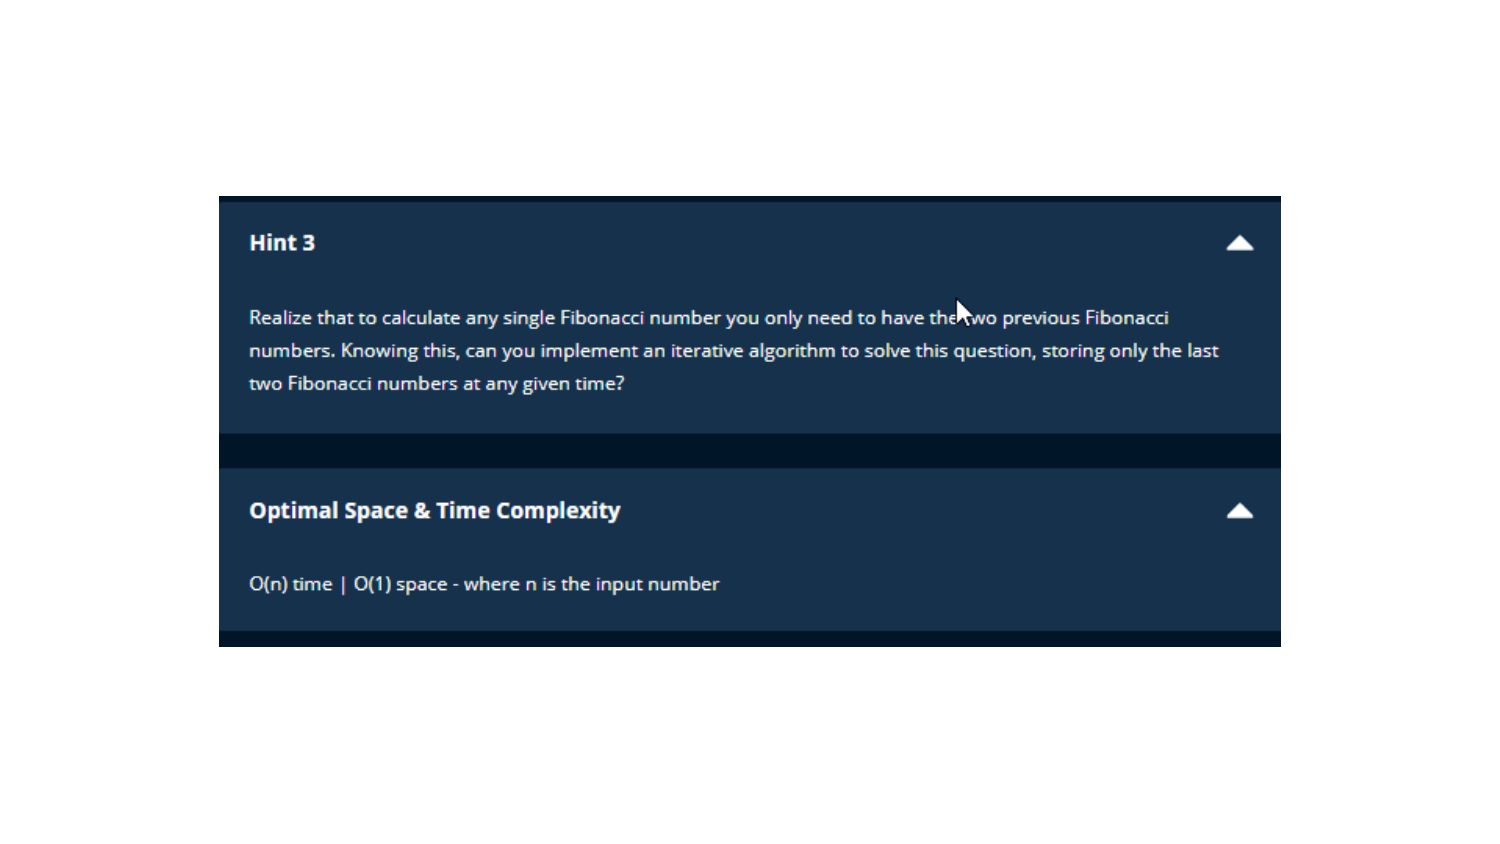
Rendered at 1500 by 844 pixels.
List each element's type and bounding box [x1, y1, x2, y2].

picture [219, 196, 1281, 648]
